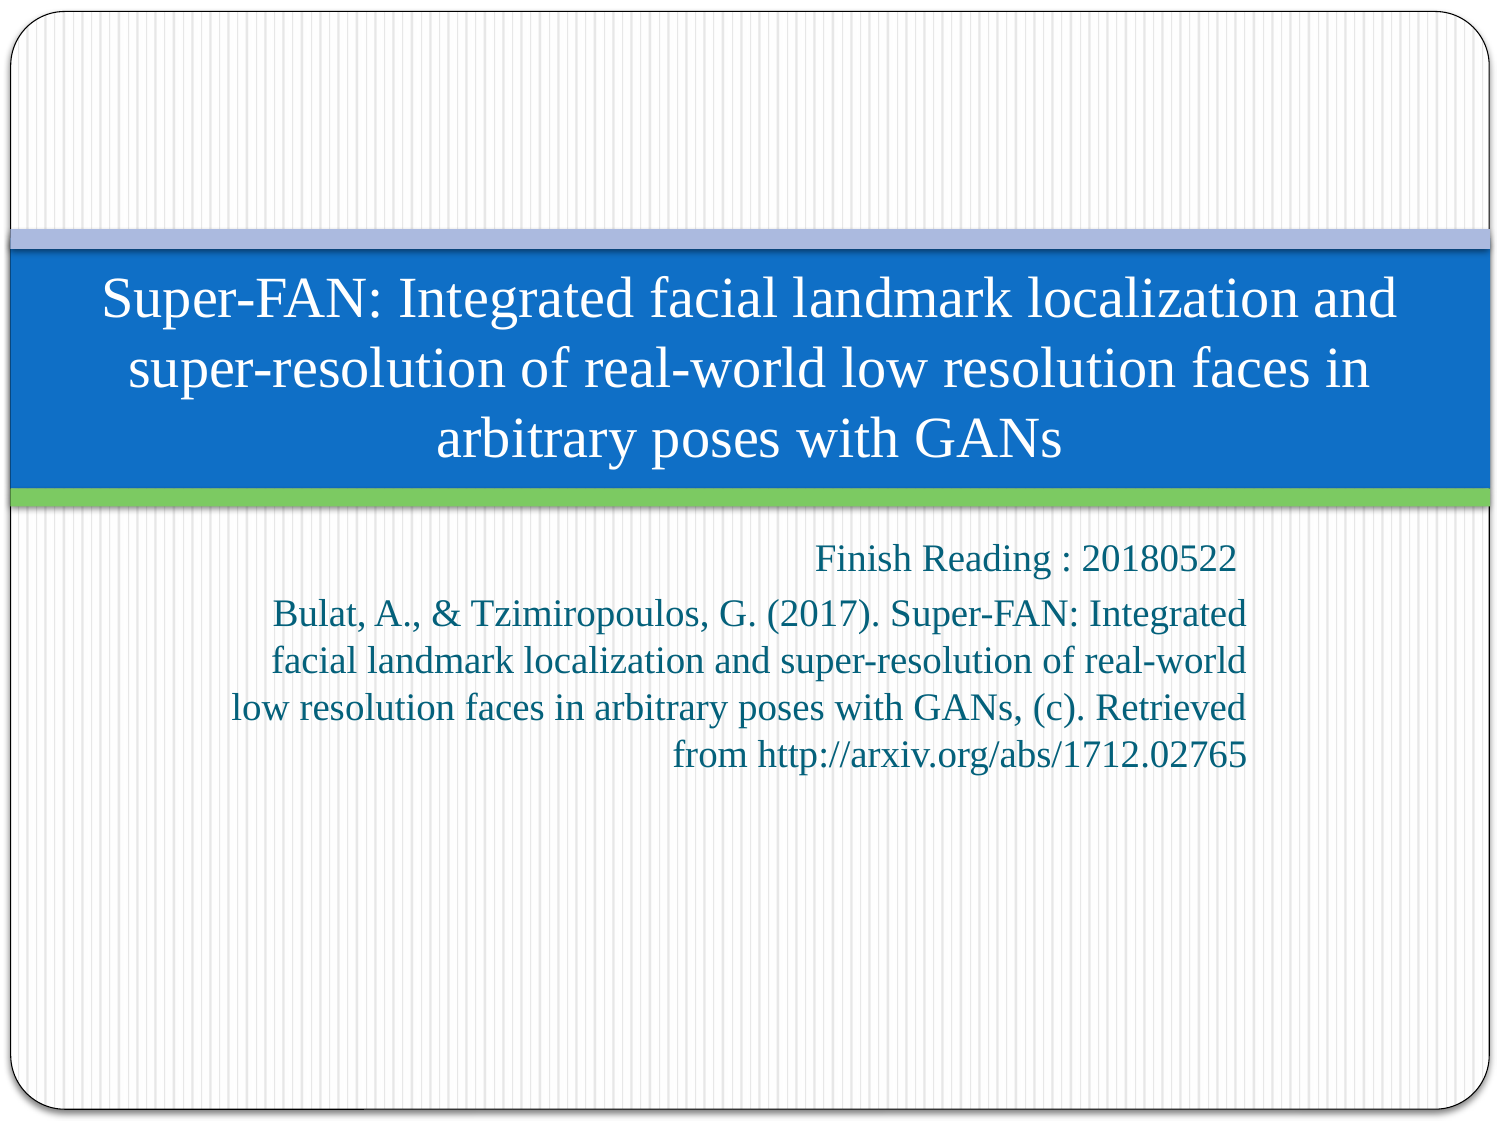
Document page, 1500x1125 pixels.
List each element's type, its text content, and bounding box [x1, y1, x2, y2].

title Super-FAN: Integrated facial landmark localization and super-resolution of real-world low resolution faces in arbitrary poses with GANs [75, 247, 1425, 489]
subtitle Finish Reading : 20180522 Bulat, A., & Tzimiropoulos, G. (2017). Super-FAN: Integrated facial landmark localization and super-resolution of real-world low resolution faces in arbitrary poses with GANs, (c). Retrieved from http://arxiv.org/abs/1712.02765 [212, 525, 1263, 788]
